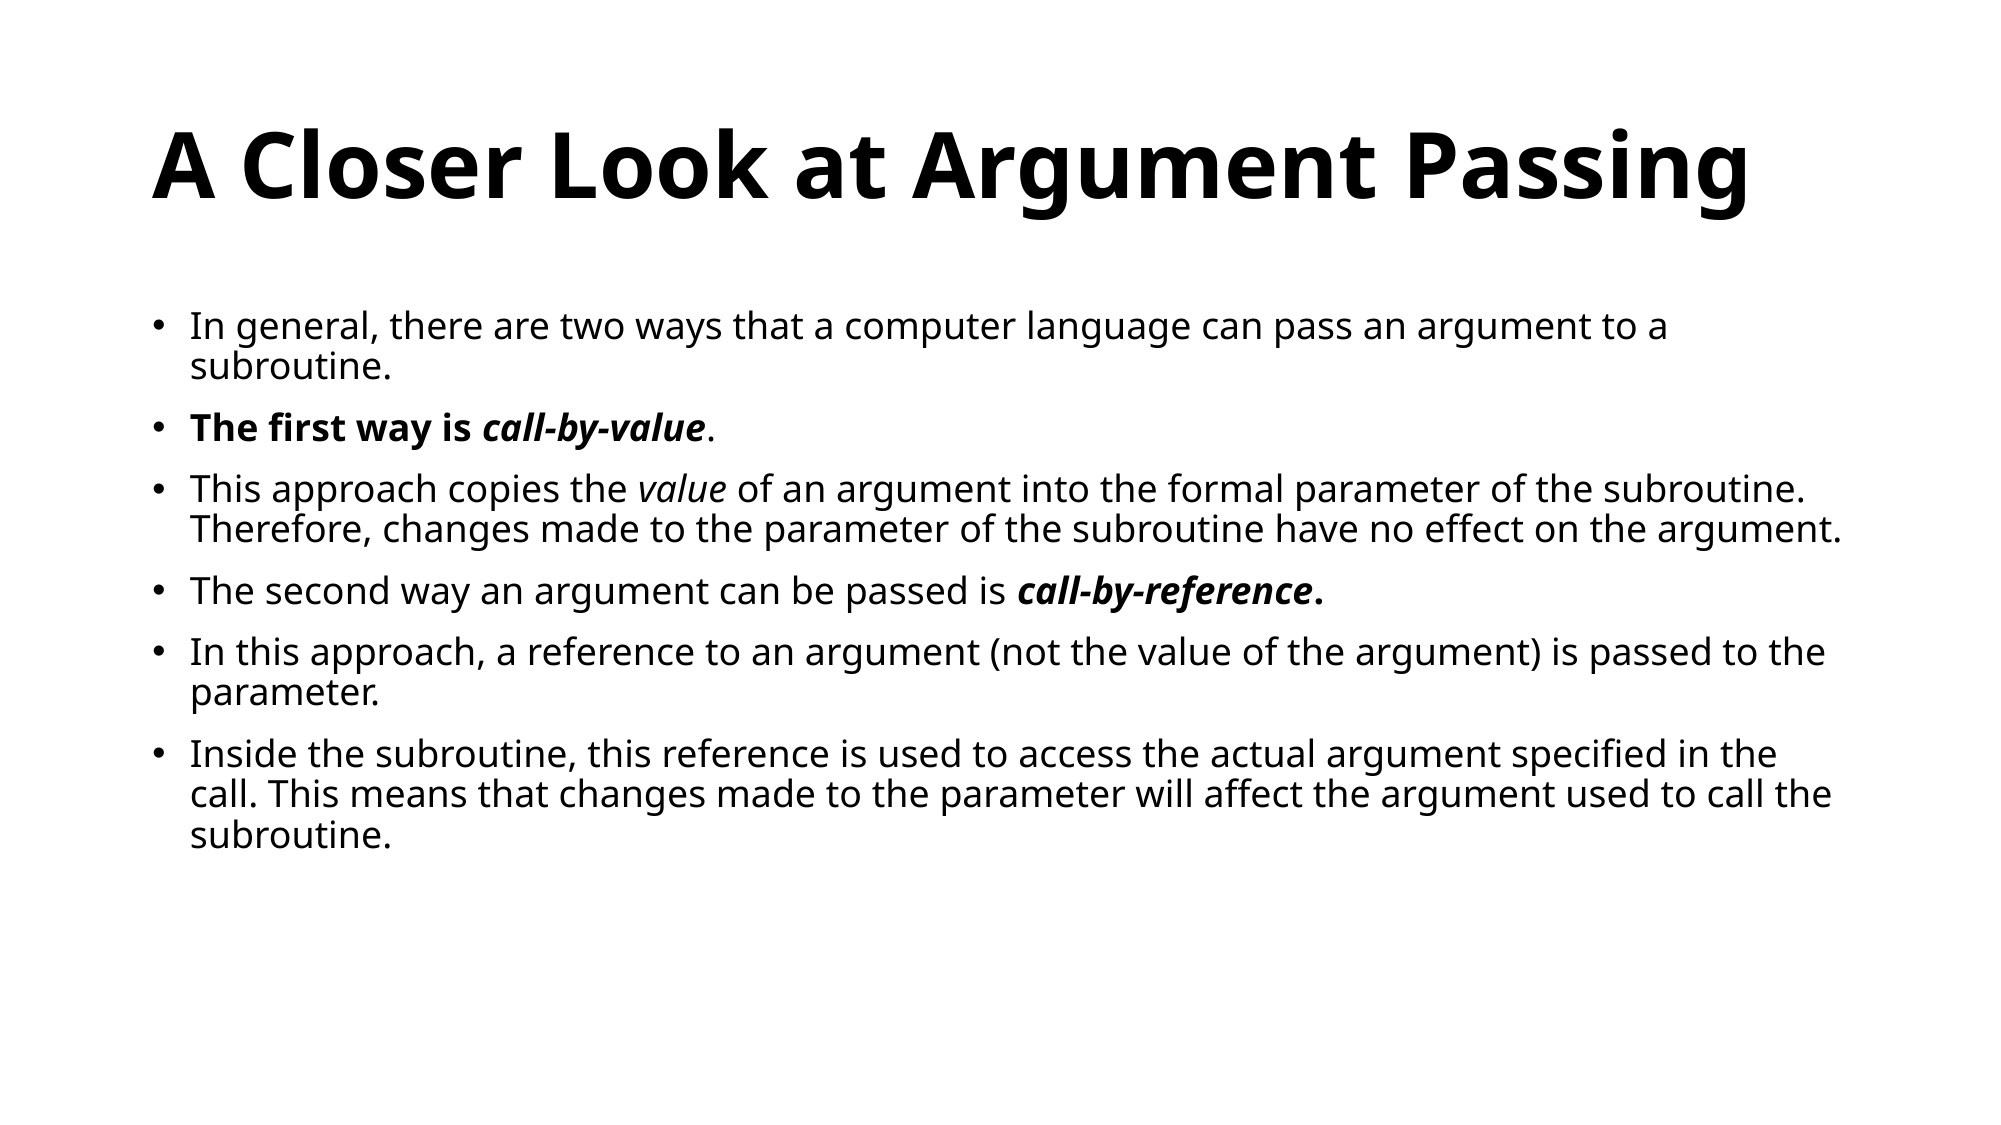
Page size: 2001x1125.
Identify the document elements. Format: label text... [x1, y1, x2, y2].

list In general, there are two ways that a computer language can pass an argument to a subroutine. The first way is call-by-value. This approach copies the value of an argument into the formal parameter of the subroutine. Therefore, changes made to the parameter of the subroutine have no effect on the argument. The second way an argument can be passed is call-by-reference. In this approach, a reference to an argument (not the value of the argument) is passed to the parameter. Inside the subroutine, this reference is used to access the actual argument specified in the call. This means that changes made to the parameter will affect the argument used to call the subroutine. [137, 299, 1863, 1014]
title A Closer Look at Argument Passing [137, 59, 1863, 278]
